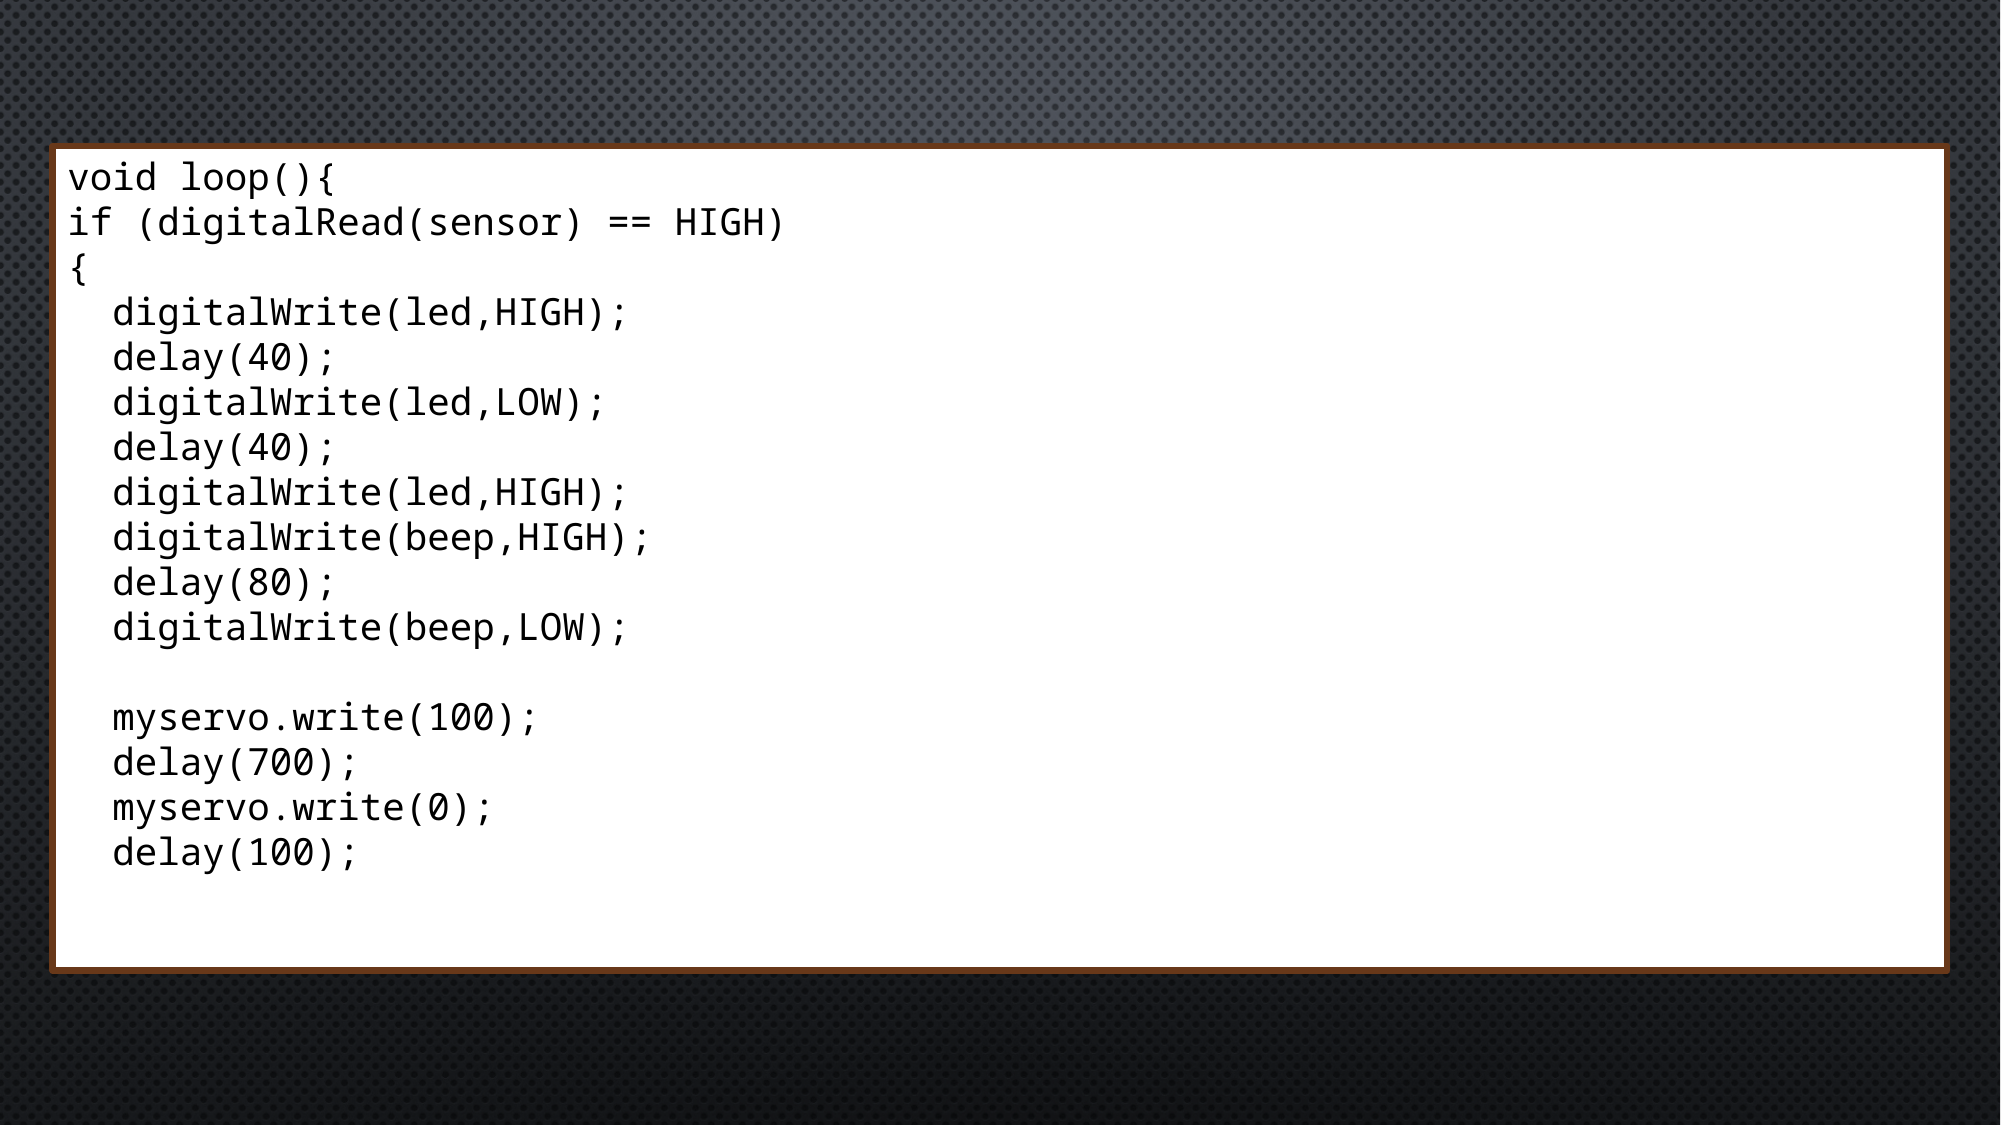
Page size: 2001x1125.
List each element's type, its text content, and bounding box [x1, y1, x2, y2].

text_box void loop(){ if (digitalRead(sensor) == HIGH) { digitalWrite(led,HIGH); delay(40); digitalWrite(led,LOW); delay(40); digitalWrite(led,HIGH); digitalWrite(beep,HIGH); delay(80); digitalWrite(beep,LOW); myservo.write(100); delay(700); myservo.write(0); delay(100); [52, 145, 1948, 971]
